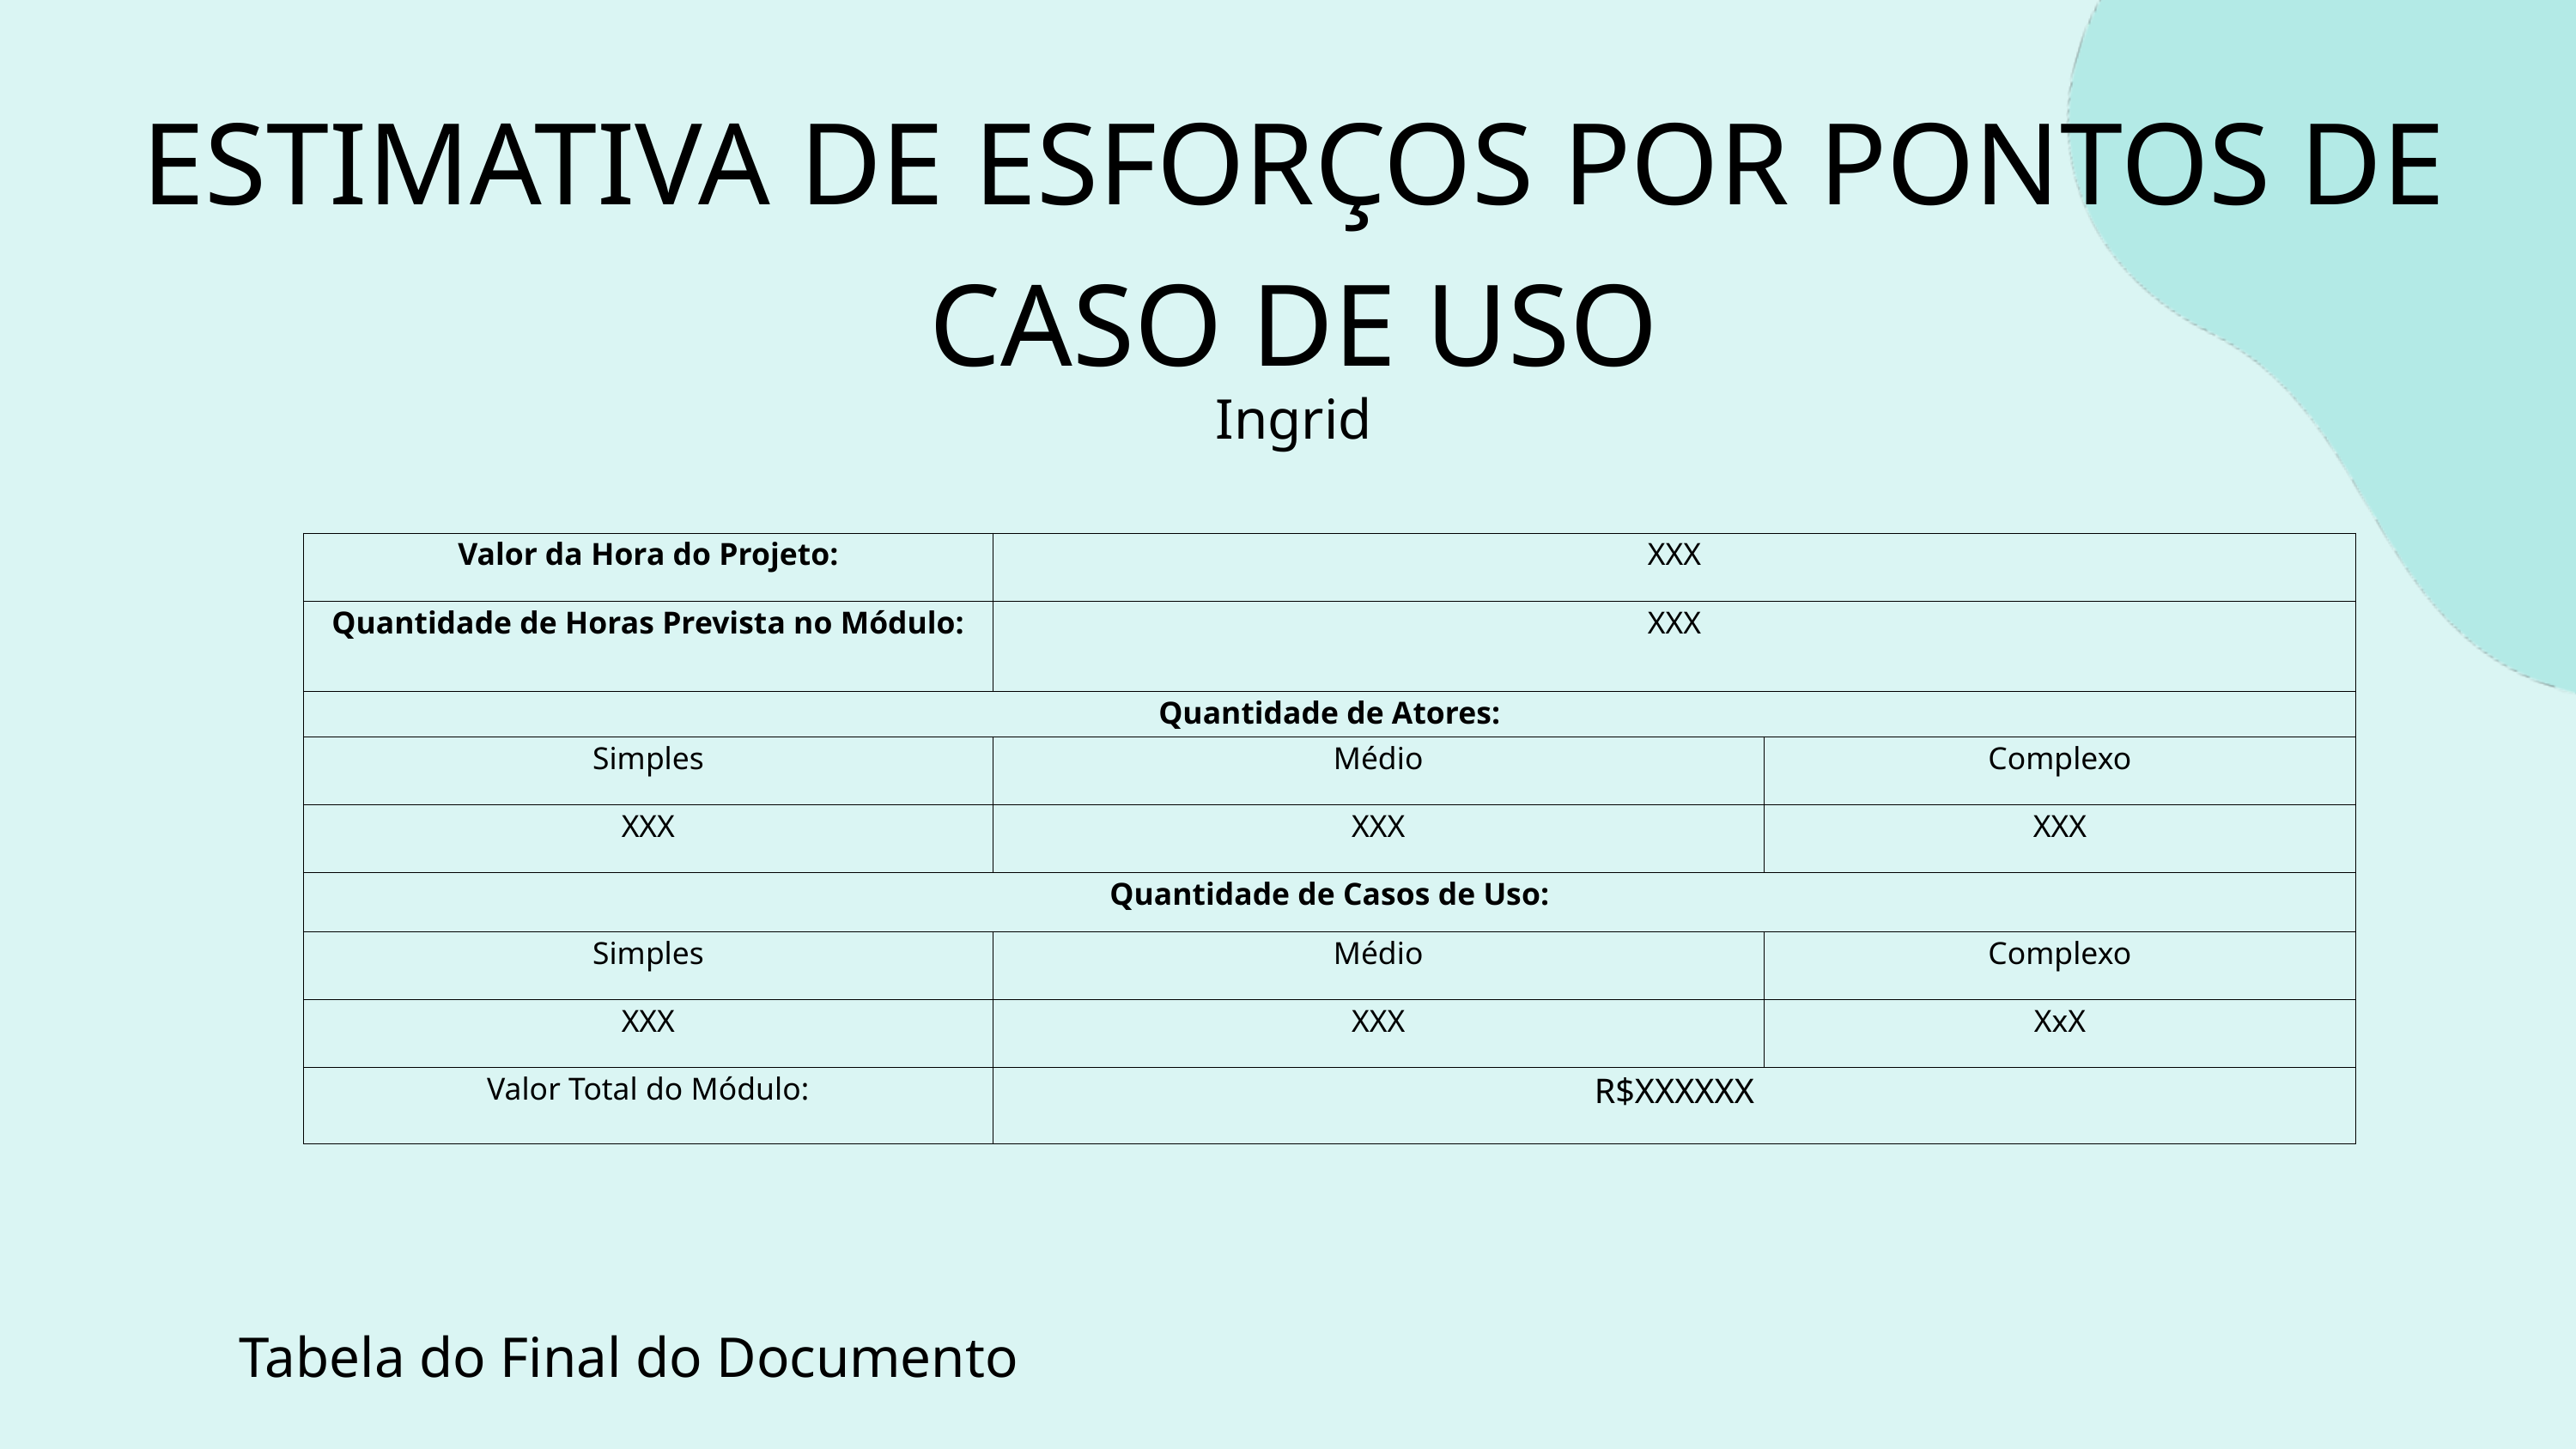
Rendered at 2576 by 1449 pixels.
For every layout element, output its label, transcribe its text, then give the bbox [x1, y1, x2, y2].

table_cell Quantidade de Horas Prevista no Módulo: [304, 602, 993, 691]
table_cell Médio [993, 737, 1764, 804]
table_cell R$XXXXXX [993, 1068, 2355, 1143]
table_cell Quantidade de Casos de Uso: [304, 873, 2355, 931]
text_box ESTIMATIVA DE ESFORÇOS POR PONTOS DE CASO DE USO [118, 66, 2008, 223]
table_cell Valor Total do Módulo: [304, 1068, 993, 1143]
text_box Tabela do Final do Documento [94, 1296, 1163, 1373]
table_cell XxX [1765, 1000, 2355, 1067]
table_cell Simples [304, 737, 993, 804]
table_cell XXX [1765, 805, 2355, 872]
table_cell XXX [993, 805, 1764, 872]
table_cell Médio [993, 932, 1764, 999]
picture [1880, 0, 2576, 787]
table_cell XXX [304, 1000, 993, 1067]
table_cell Complexo [1765, 737, 2355, 804]
table_cell Simples [304, 932, 993, 999]
table_header Valor da Hora do Projeto: [304, 534, 993, 601]
table_header XXX [993, 534, 2008, 601]
table_cell XXX [993, 1000, 1764, 1067]
table_cell Complexo [1765, 932, 2355, 999]
table_cell Quantidade de Atores: [304, 692, 2008, 737]
table_cell XXX [304, 805, 993, 872]
table_cell XXX [993, 602, 2008, 691]
text_box Ingrid [466, 358, 2008, 435]
